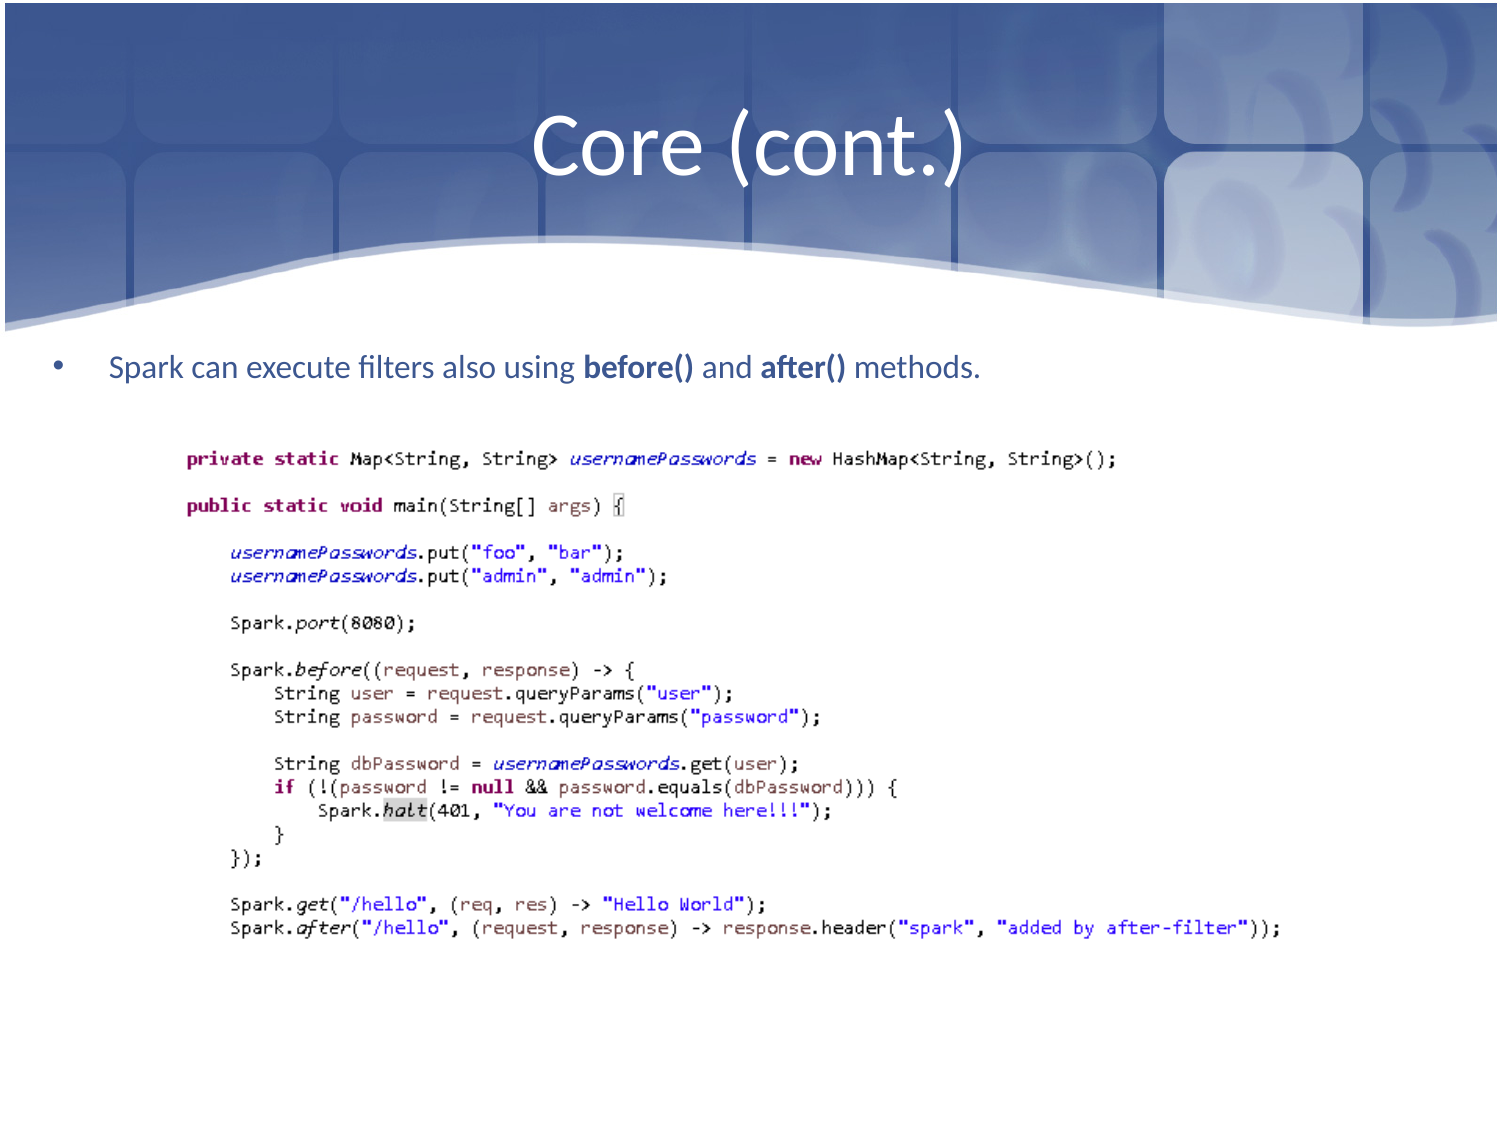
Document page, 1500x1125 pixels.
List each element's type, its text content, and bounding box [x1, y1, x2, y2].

picture [0, 0, 1500, 1125]
list Spark can execute filters also using before() and after() methods. [37, 337, 1463, 438]
title Core (cont.) [74, 44, 1426, 233]
